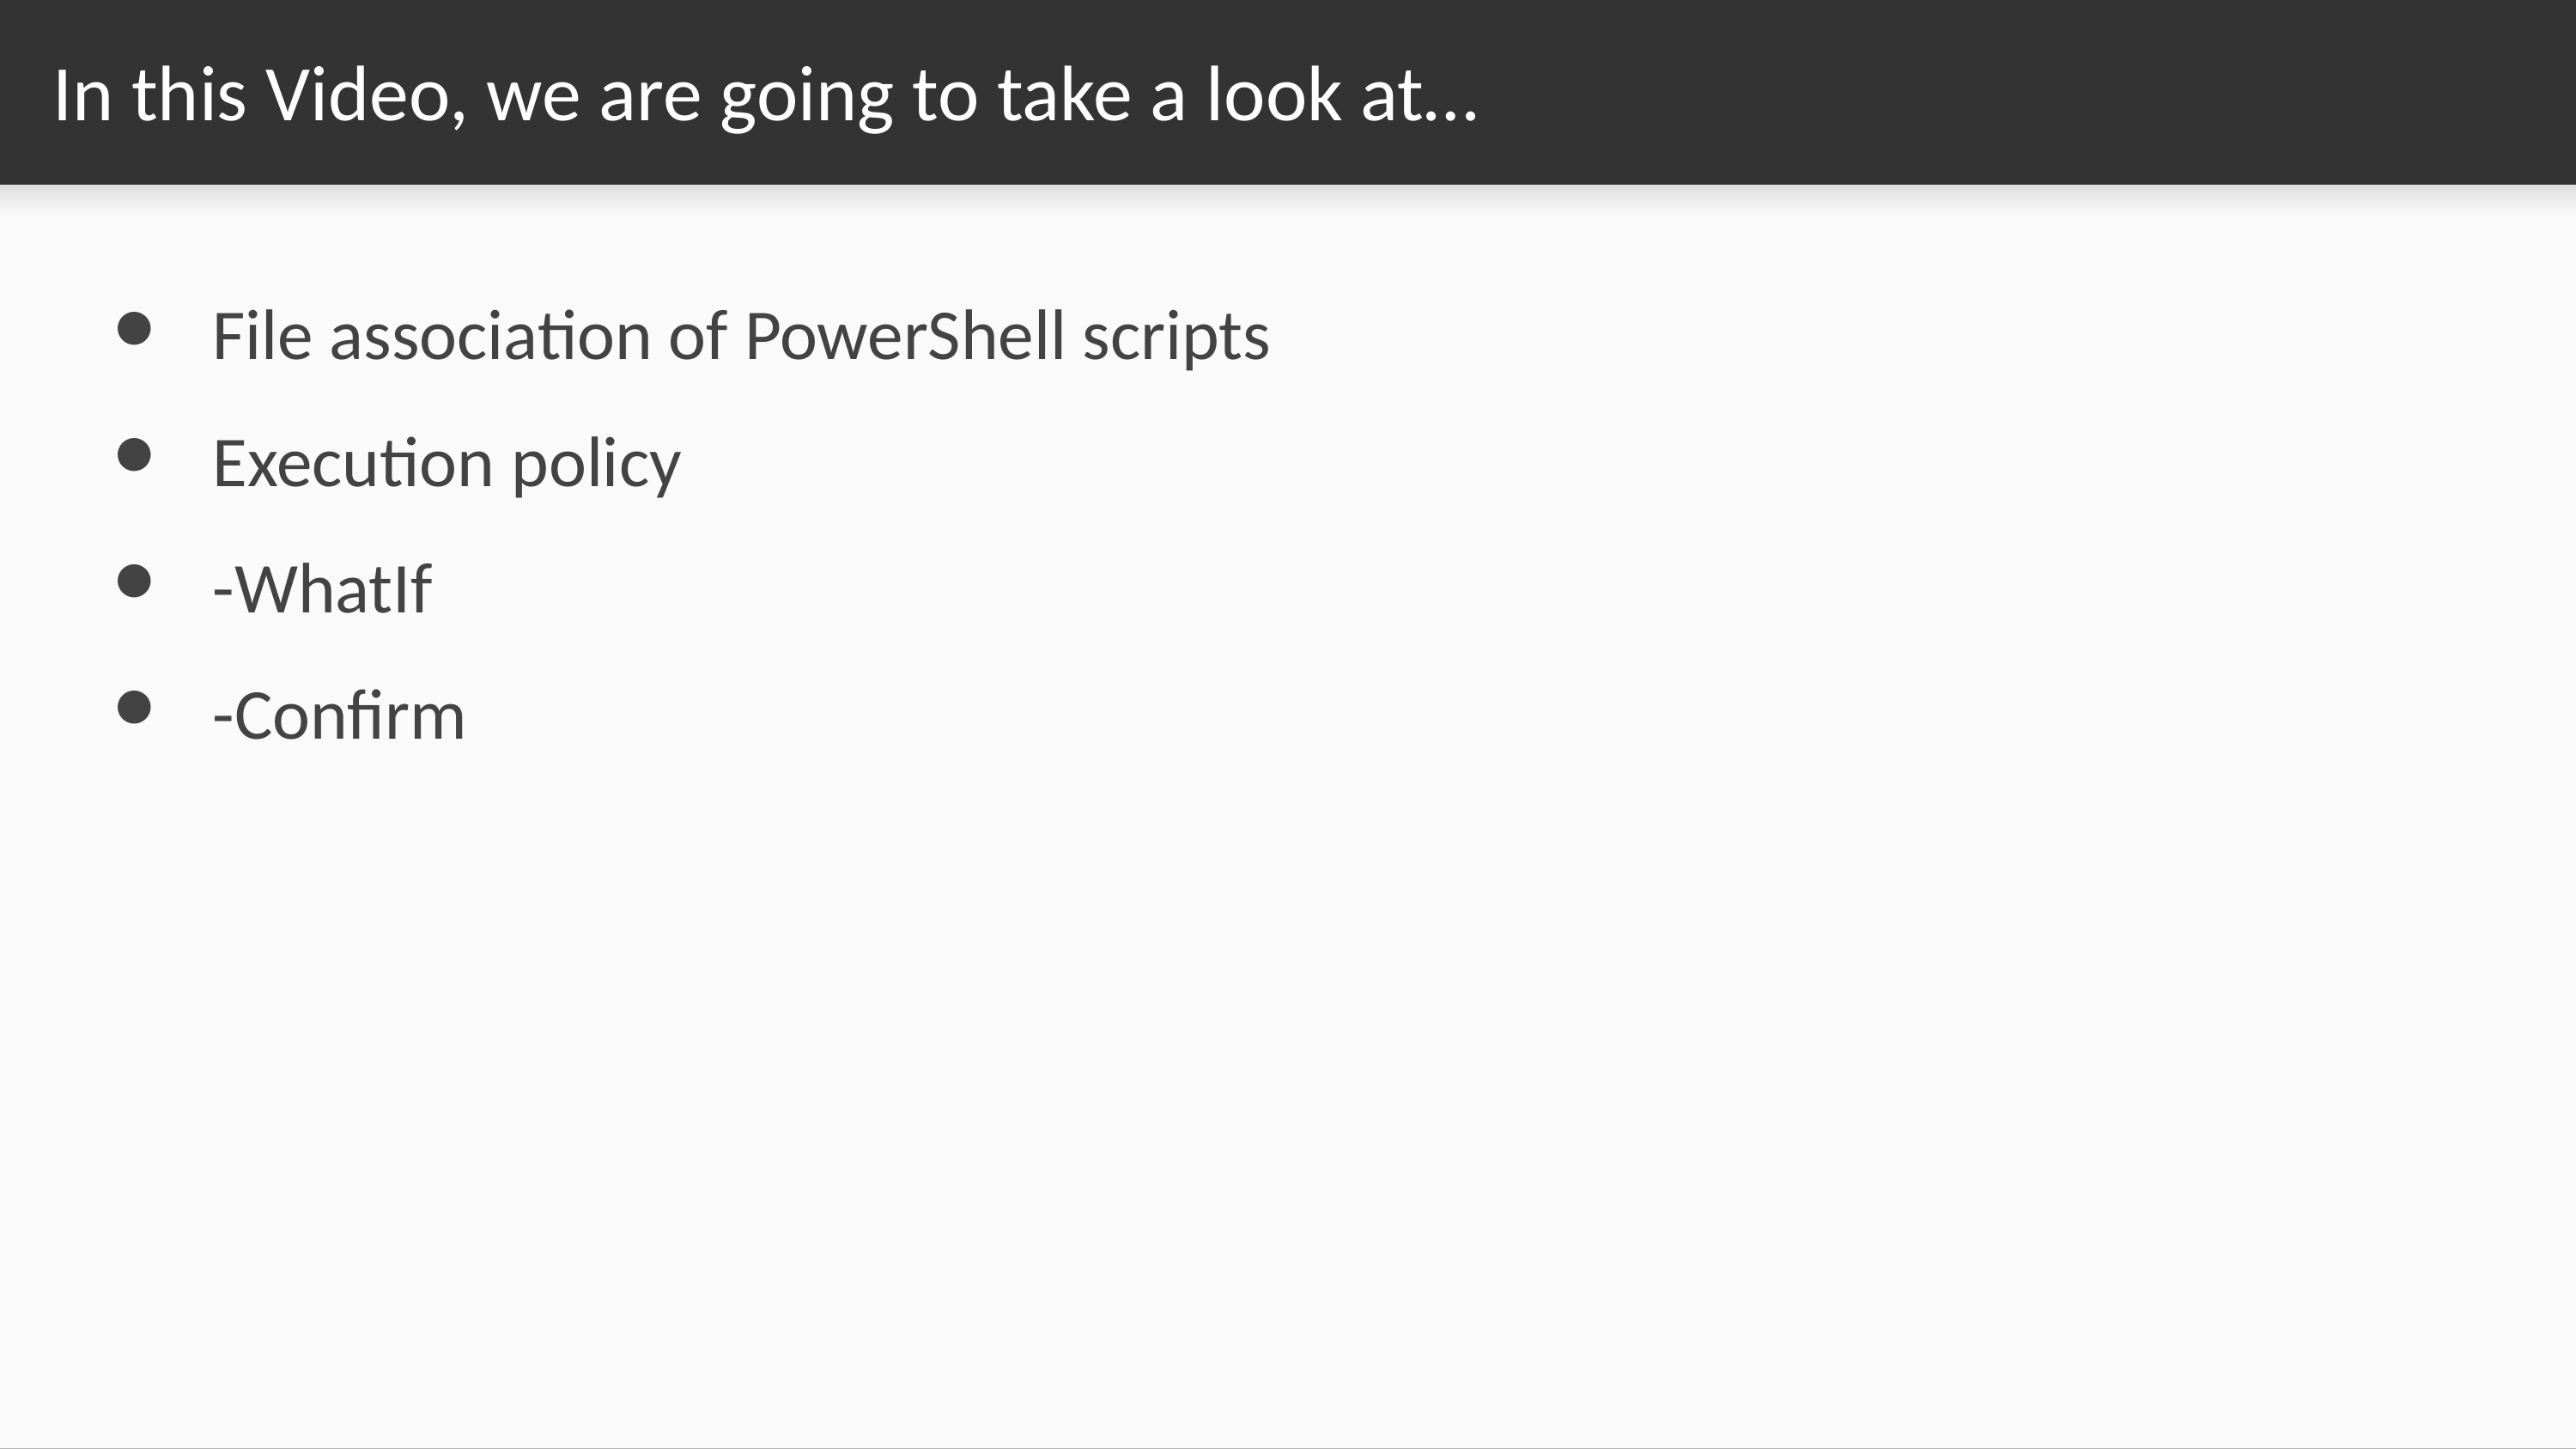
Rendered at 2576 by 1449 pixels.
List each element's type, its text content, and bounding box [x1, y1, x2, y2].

title In this Video, we are going to take a look at… [27, 4, 2515, 174]
list File association of PowerShell scripts Execution policy -WhatIf -Confirm [58, 250, 2515, 1384]
